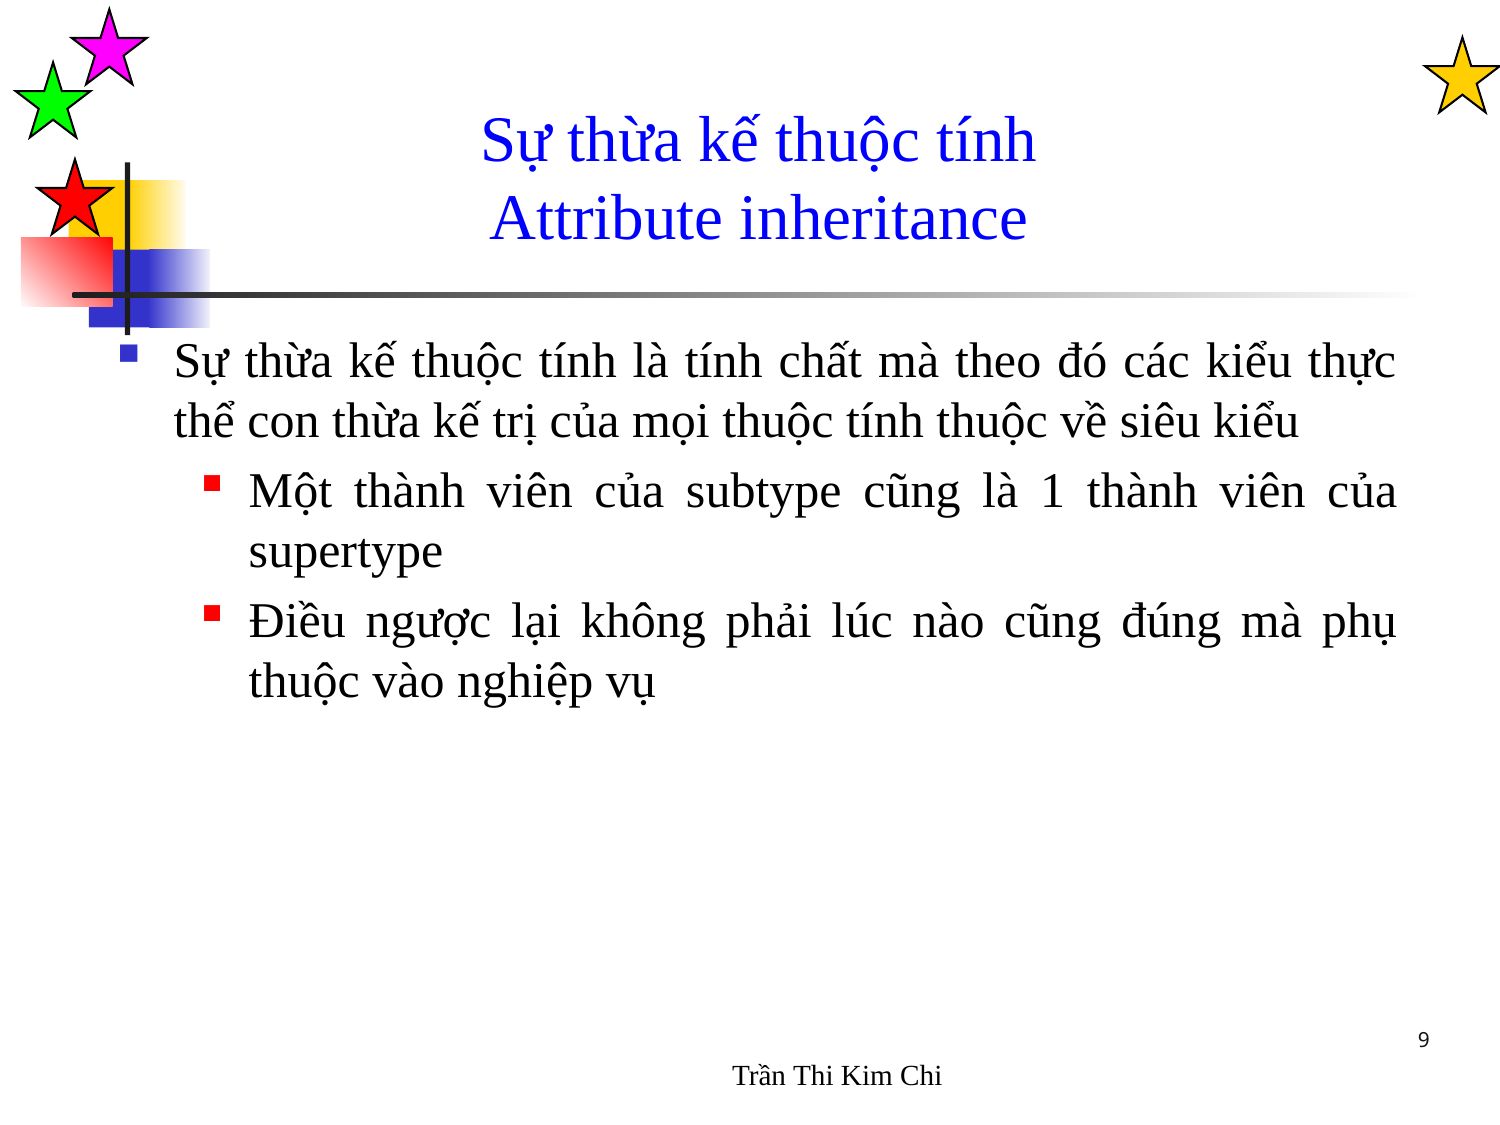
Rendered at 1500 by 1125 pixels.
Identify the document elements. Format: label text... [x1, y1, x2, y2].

list Sự thừa kế thuộc tính là tính chất mà theo đó các kiểu thực thể con thừa kế trị của mọi thuộc tính thuộc về siêu kiểu Một thành viên của subtype cũng là 1 thành viên của supertype Điều ngược lại không phải lúc nào cũng đúng mà phụ thuộc vào nghiệp vụ [87, 312, 1413, 1000]
text_box 9 [1369, 1002, 1445, 1063]
title Sự thừa kế thuộc tính Attribute inheritance [87, 87, 1430, 260]
footer Trần Thi Kim Chi [600, 1024, 1075, 1100]
